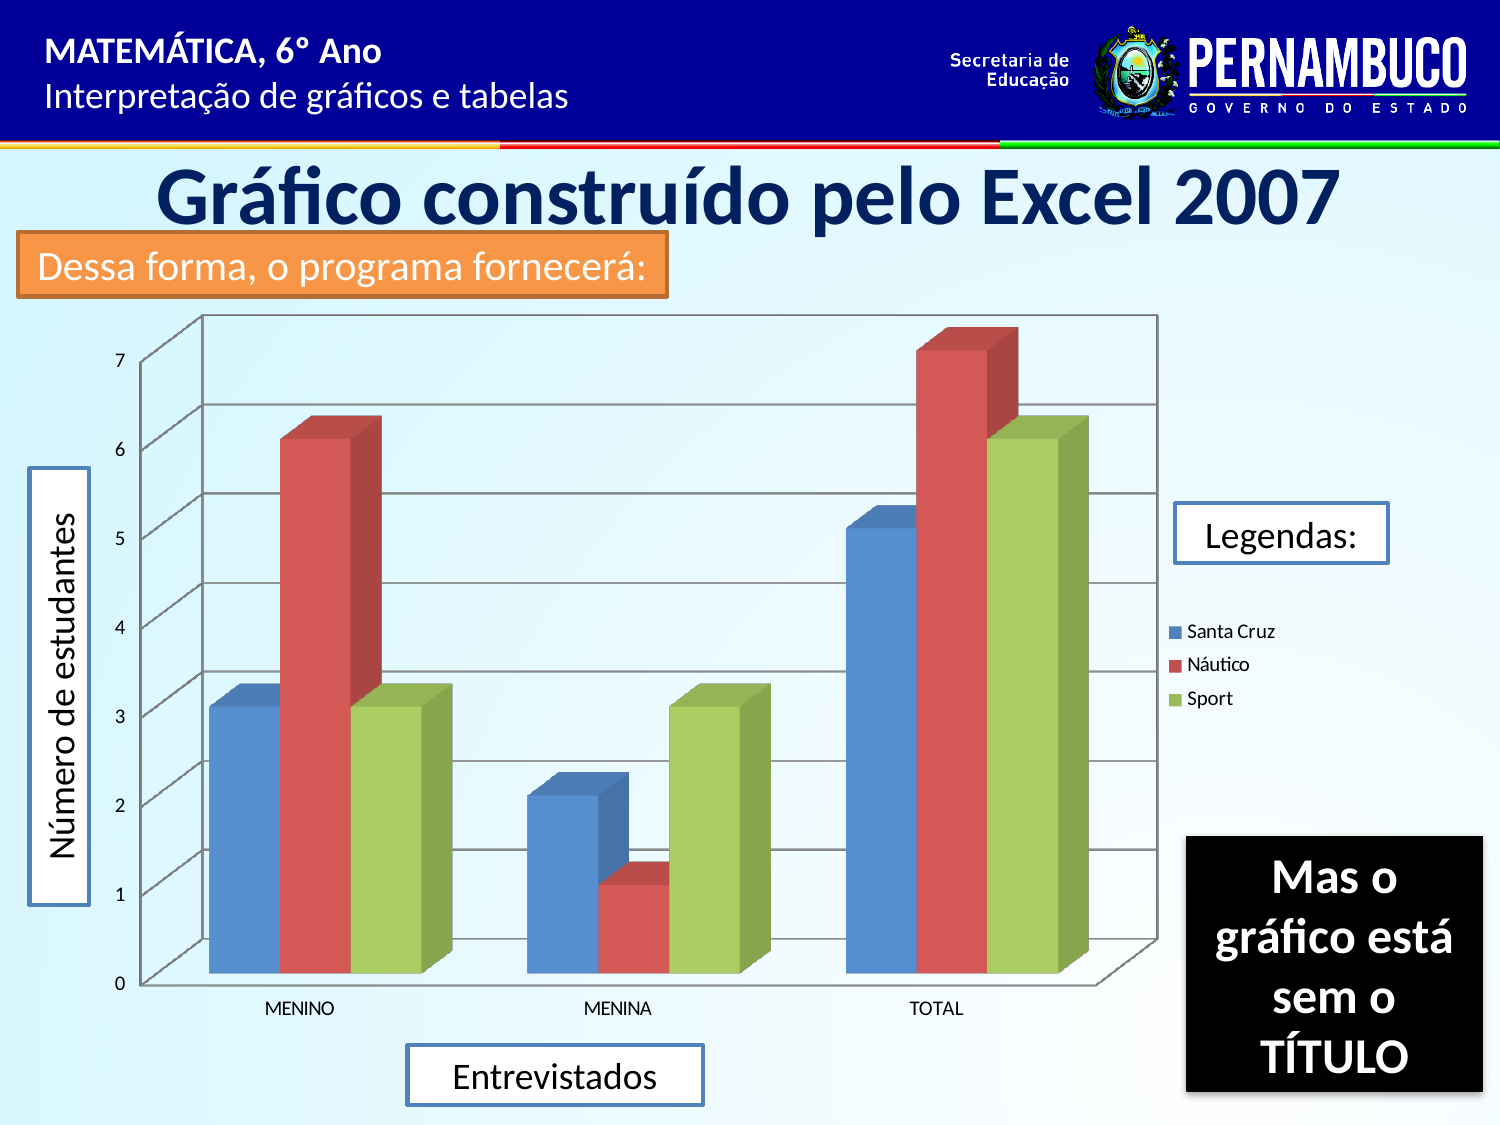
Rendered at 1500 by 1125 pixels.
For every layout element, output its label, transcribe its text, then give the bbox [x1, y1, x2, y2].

text_box Dessa forma, o programa fornecerá: [16, 230, 669, 299]
text_box Legendas: [1323, 501, 1390, 565]
text_box Mas o gráfico está sem o TÍTULO [1186, 836, 1483, 1092]
text_box Entrevistados [405, 1045, 705, 1107]
picture [0, 0, 1500, 1125]
chart [88, 299, 1318, 1036]
title Gráfico construído pelo Excel 2007 [74, 148, 1426, 233]
text_box Número de estudantes [27, 466, 83, 907]
text_box MATEMÁTICA, 6º Ano Interpretação de gráficos e tabelas [29, 18, 857, 124]
